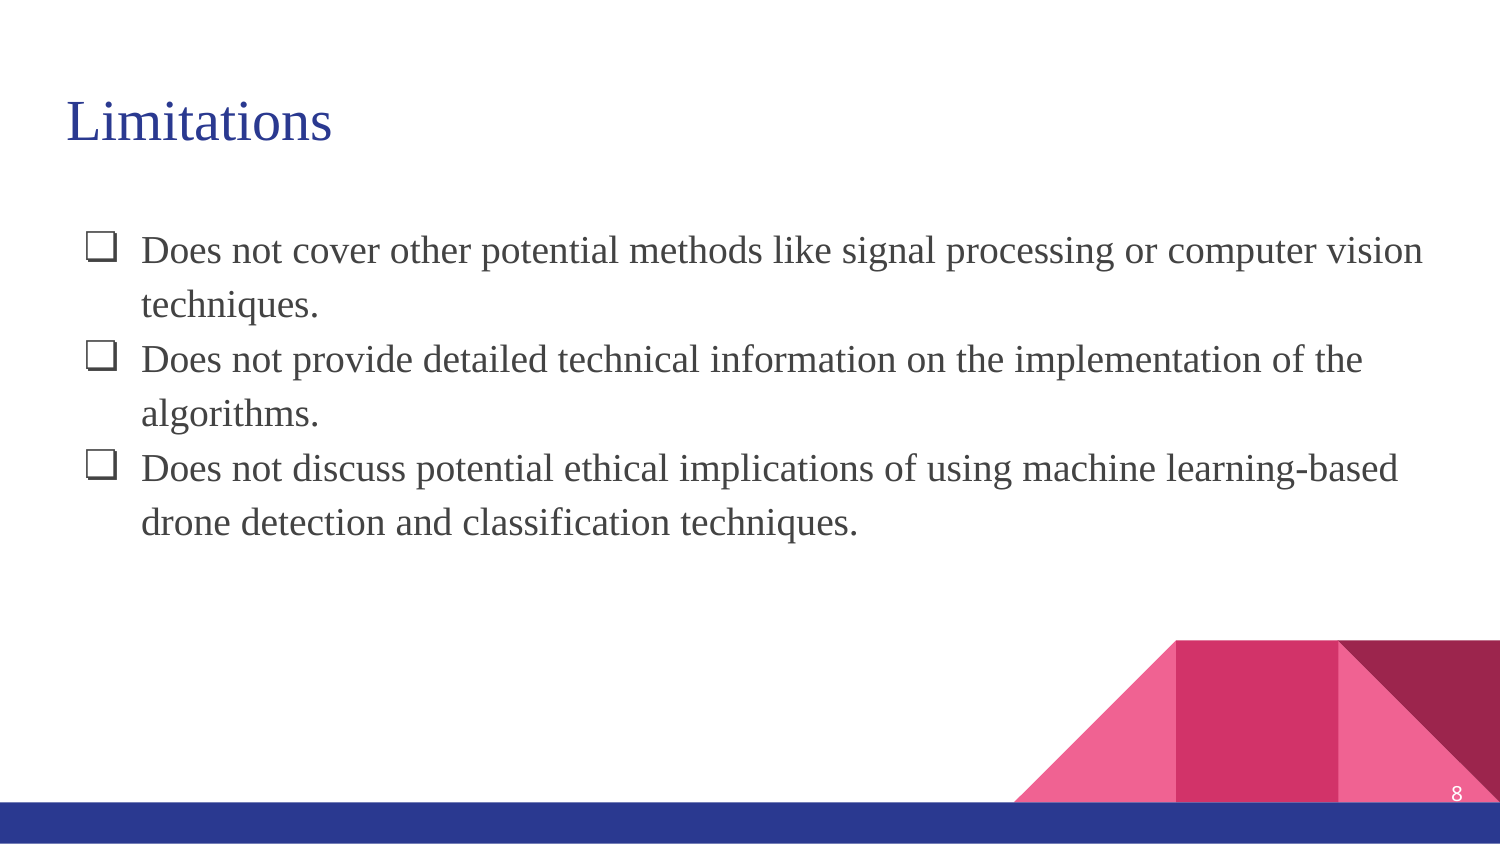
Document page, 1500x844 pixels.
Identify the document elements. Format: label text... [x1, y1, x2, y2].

slide_number ‹#› [1387, 762, 1478, 828]
list Does not cover other potential methods like signal processing or computer vision techniques. Does not provide detailed technical information on the implementation of the algorithms. Does not discuss potential ethical implications of using machine learning-based drone detection and classification techniques. [51, 201, 1449, 750]
title Limitations [51, 67, 1449, 167]
